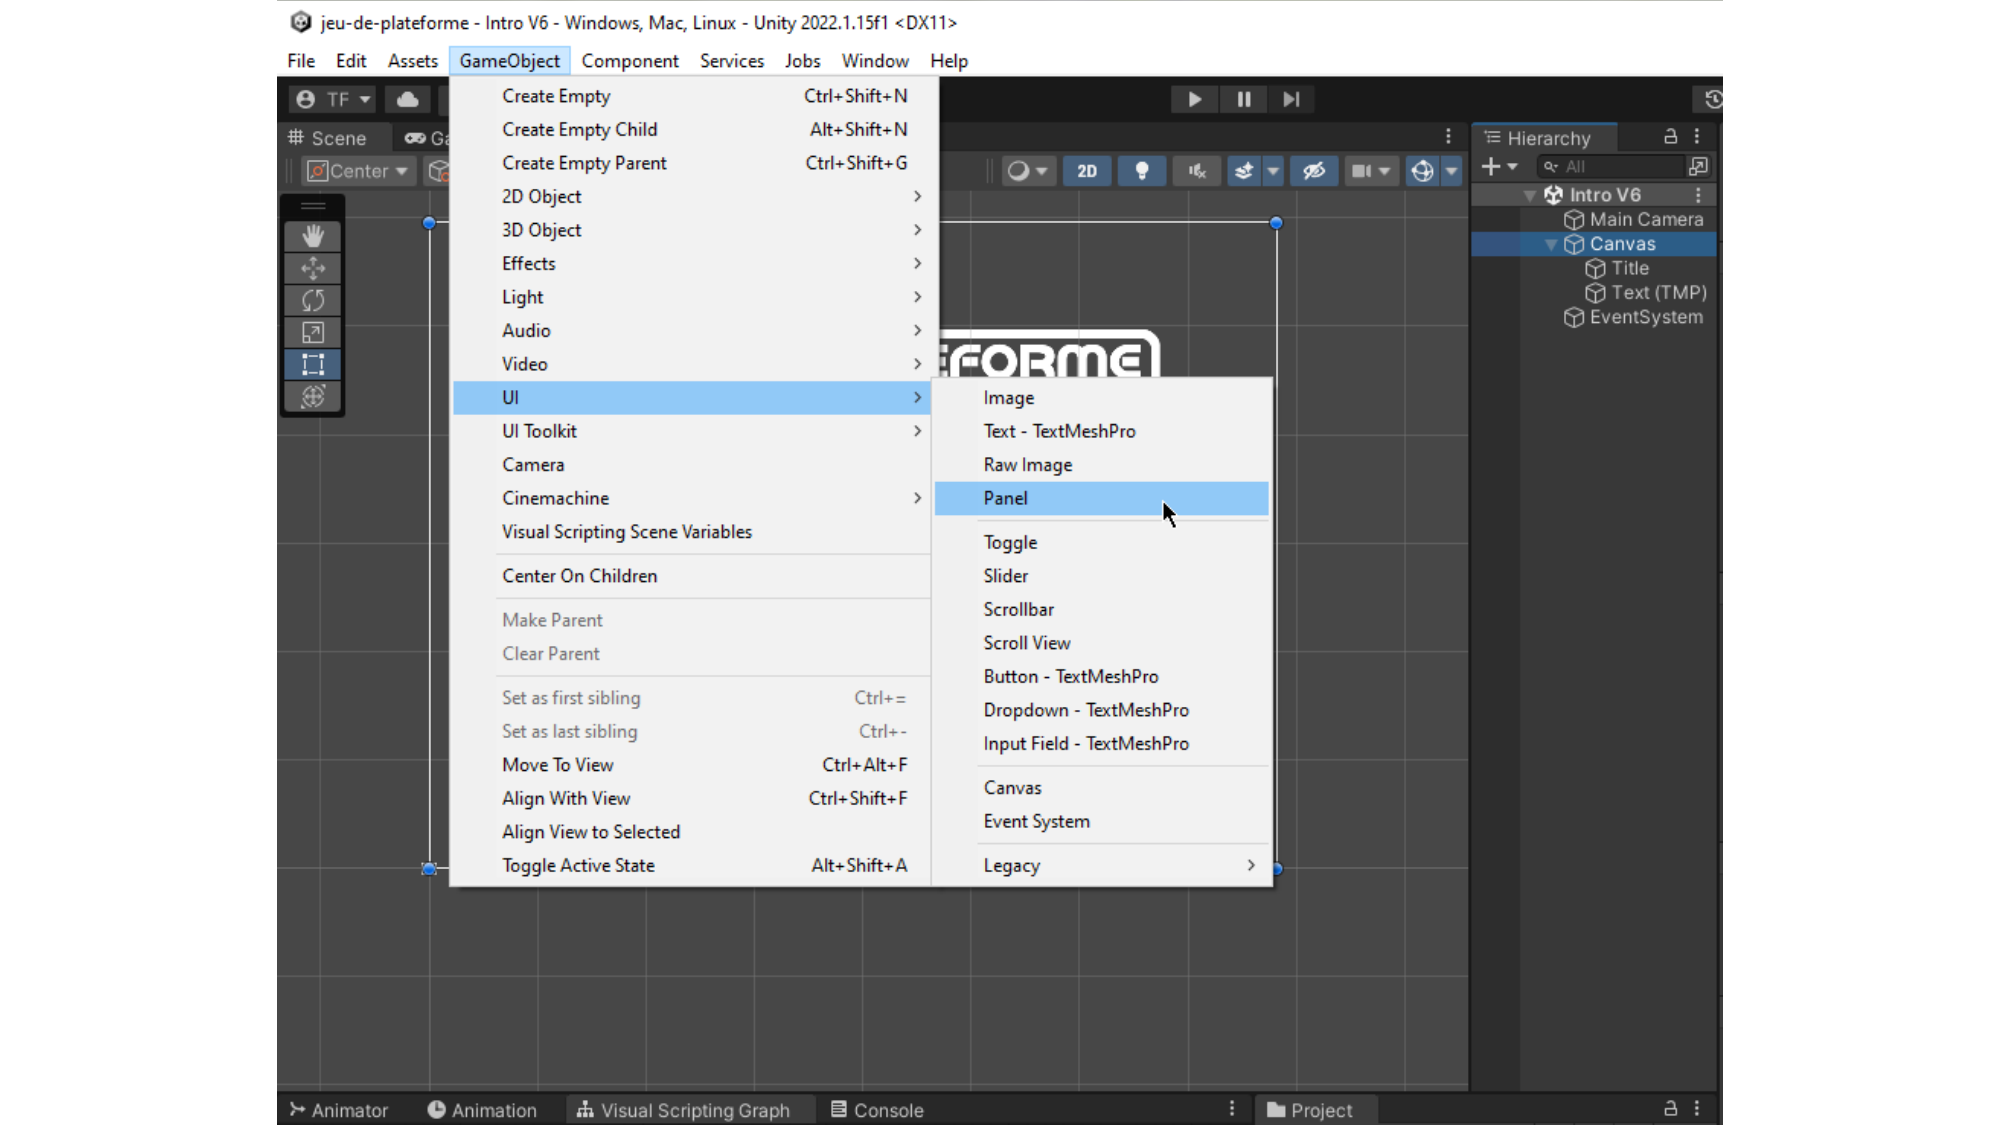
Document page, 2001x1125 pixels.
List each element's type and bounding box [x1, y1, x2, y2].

picture [277, 0, 1723, 1125]
